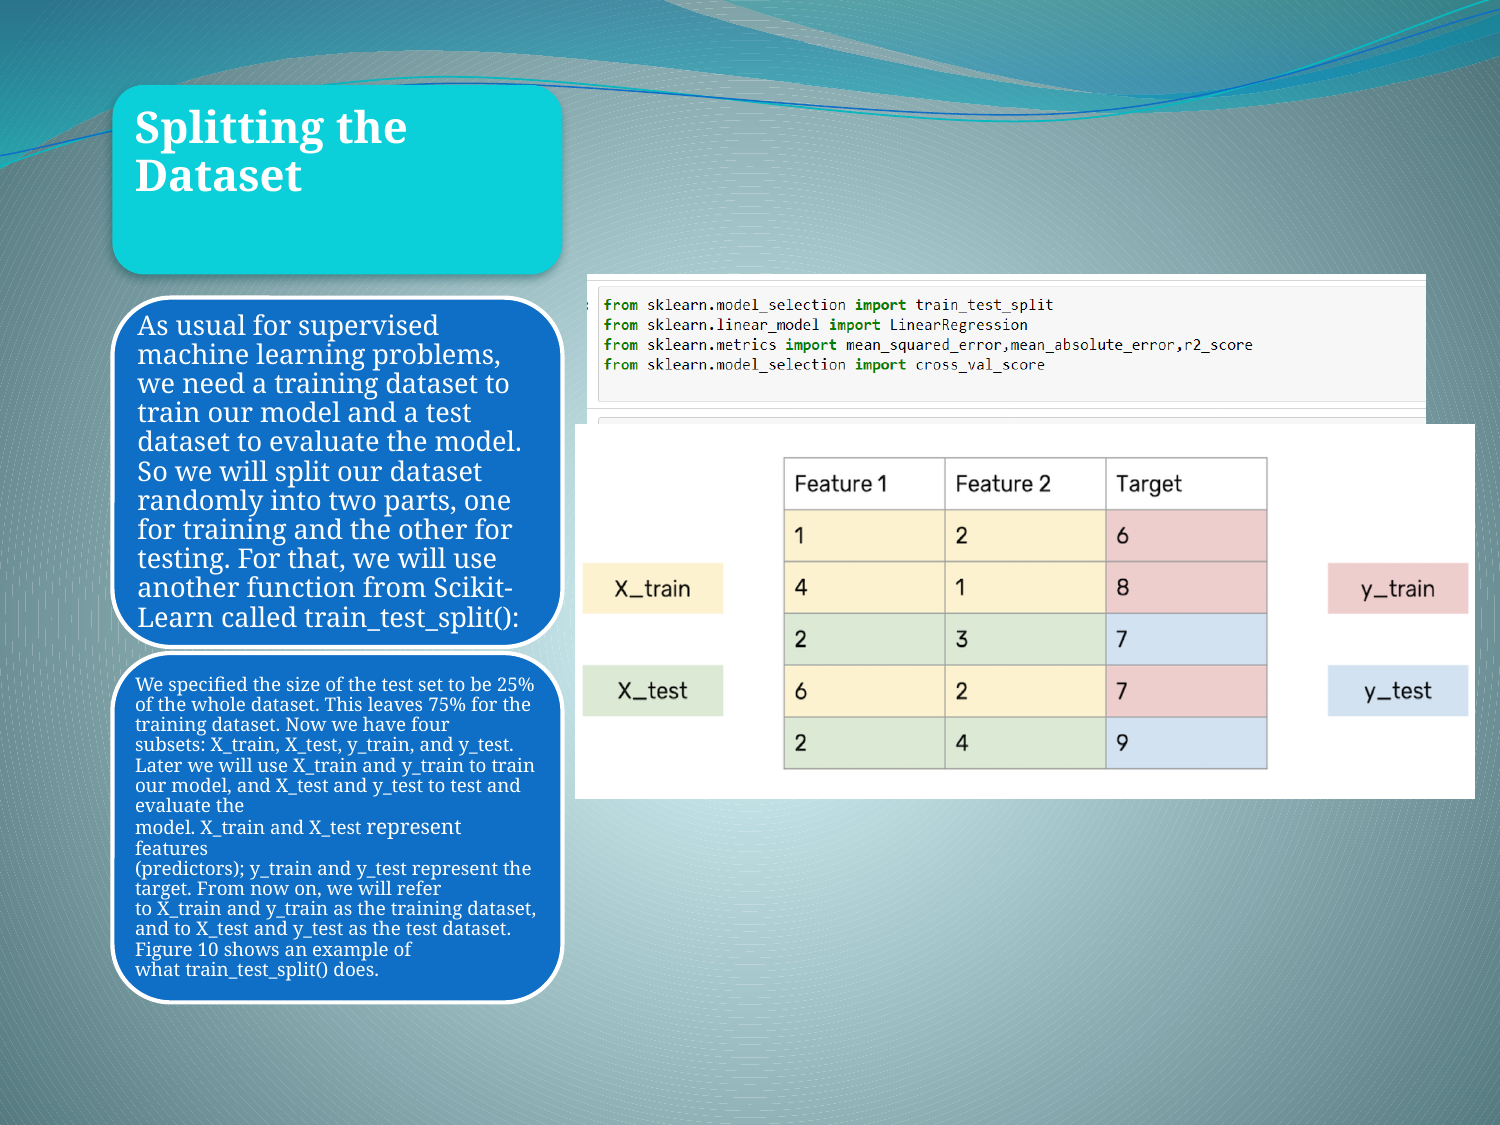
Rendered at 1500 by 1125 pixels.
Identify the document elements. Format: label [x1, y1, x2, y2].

list [587, 274, 1427, 424]
picture [574, 424, 1476, 799]
text_box [112, 84, 563, 274]
text_box [112, 274, 563, 1026]
